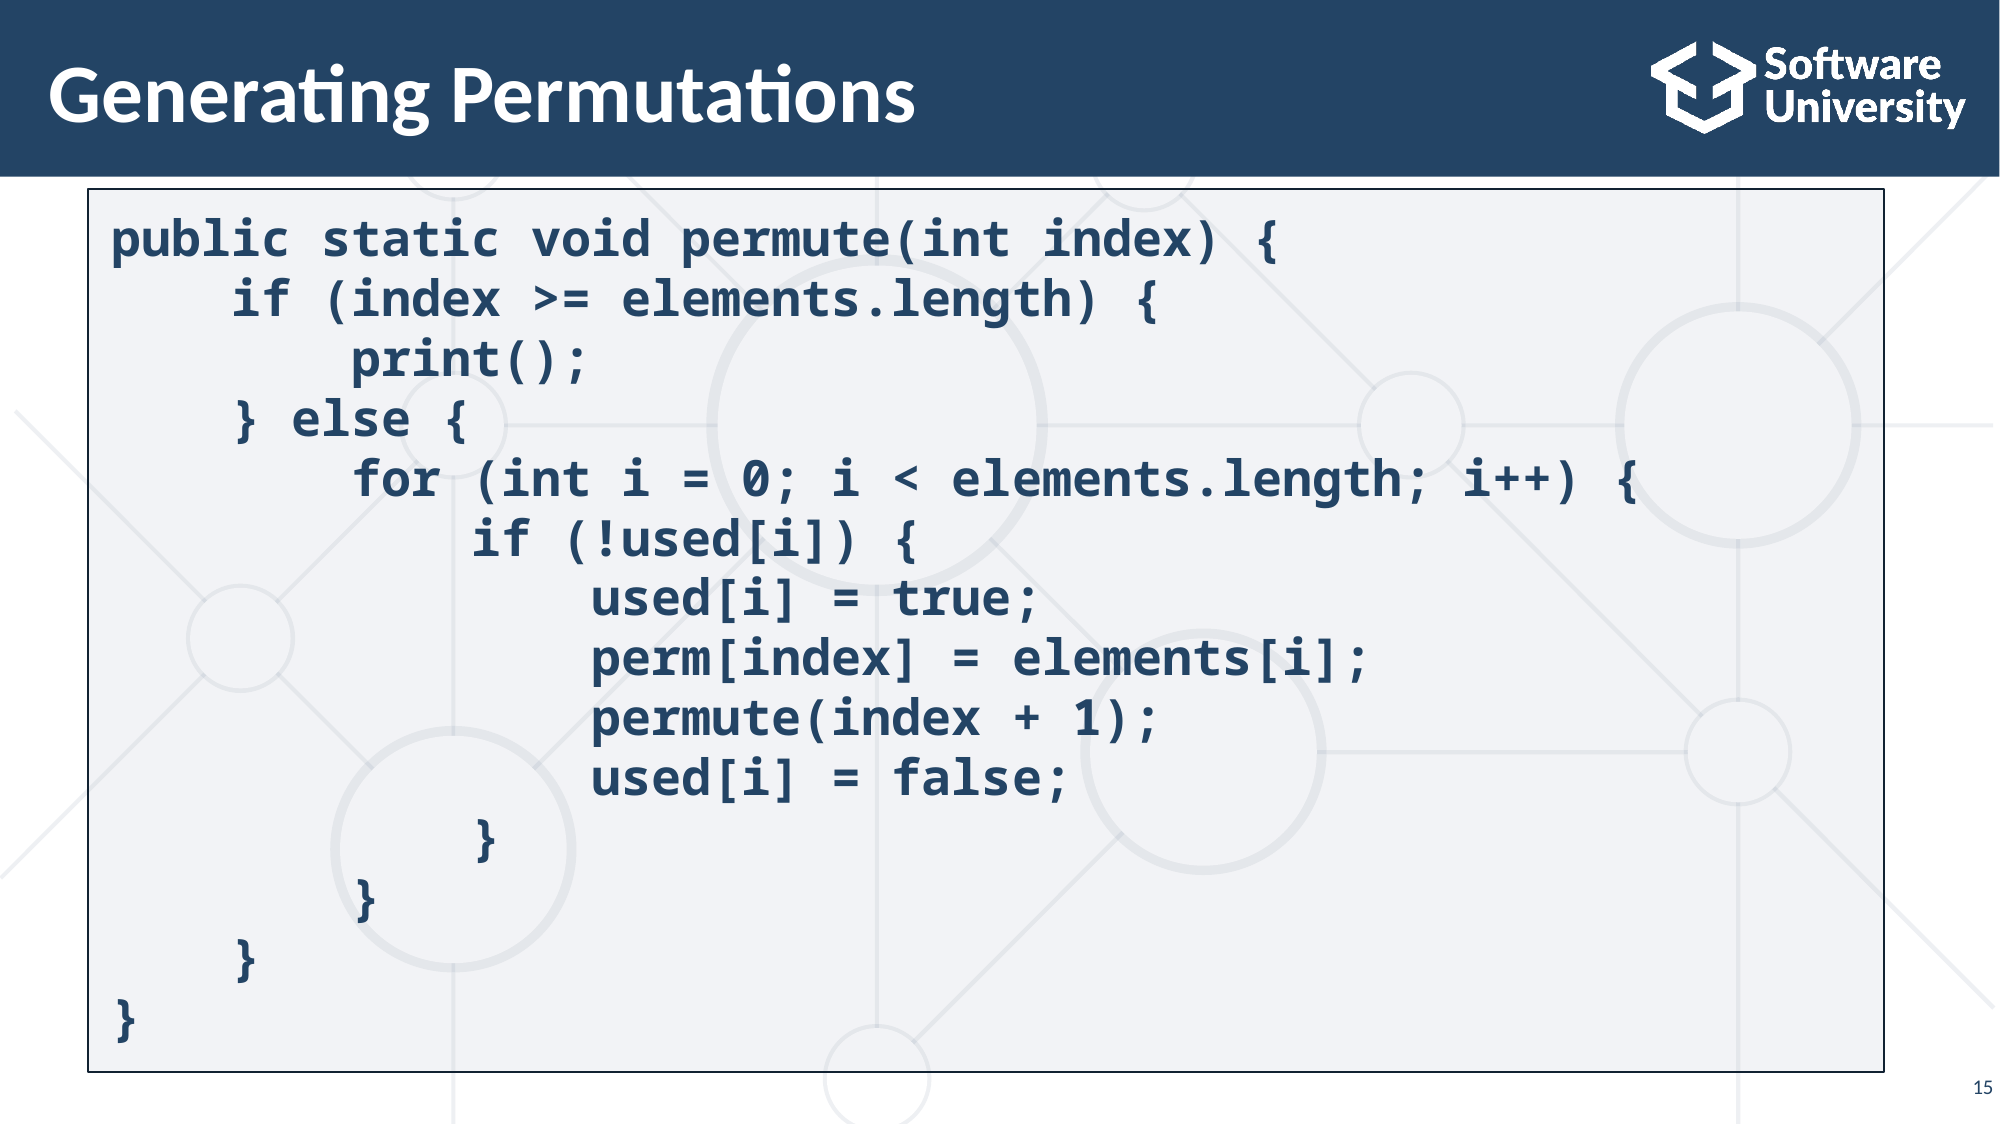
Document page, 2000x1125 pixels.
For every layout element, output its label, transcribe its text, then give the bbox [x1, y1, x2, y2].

slide_number 15 [1929, 1070, 2000, 1103]
picture [1651, 41, 1966, 134]
text_box [31, 6, 1602, 189]
list public static void permute(int index) { if (index >= elements.length) { print(); } else { for (int i = 0; i < elements.length; i++) { if (!used[i]) { used[i] = true; perm[index] = elements[i]; permute(index + 1); used[i] = false; } } } } [87, 188, 1885, 1073]
